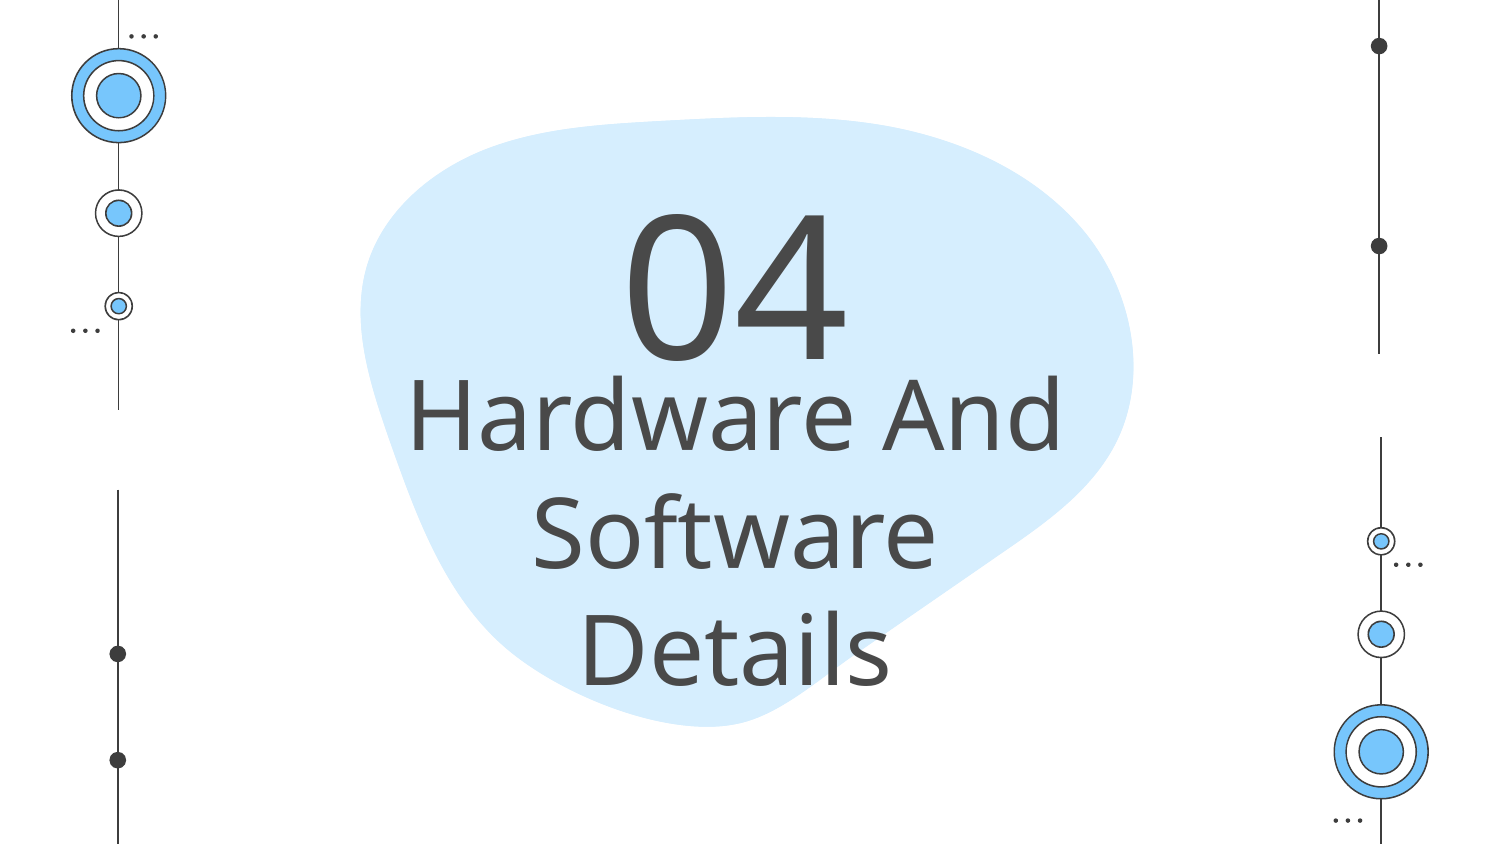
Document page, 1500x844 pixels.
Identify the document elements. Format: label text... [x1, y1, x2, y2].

title 04 [491, 191, 978, 368]
title Hardware And Software Details [370, 406, 1101, 652]
